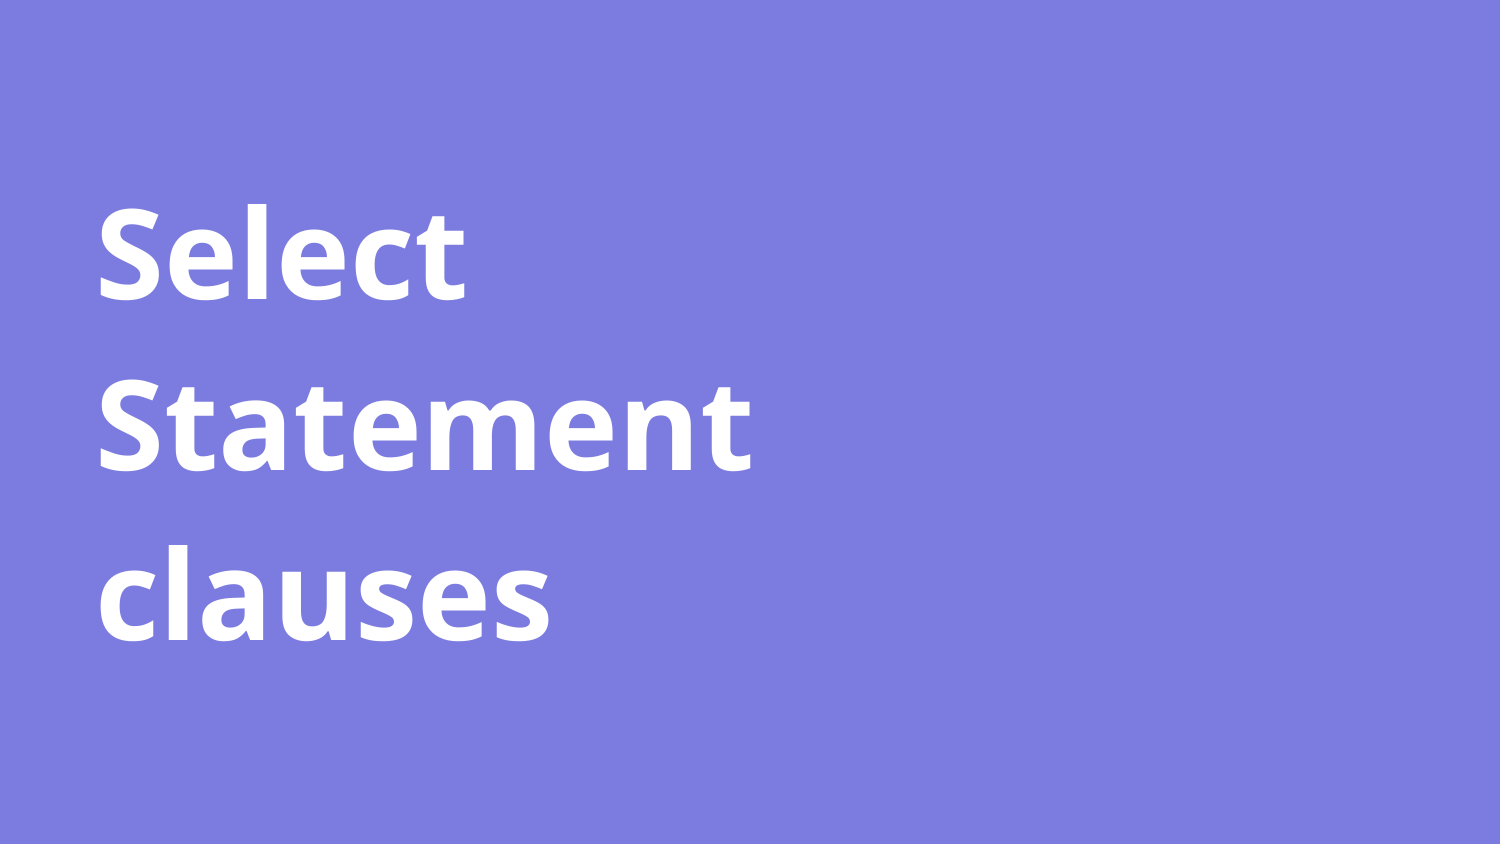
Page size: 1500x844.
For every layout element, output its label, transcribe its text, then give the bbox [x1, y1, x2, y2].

title Select Statement clauses [80, 86, 1003, 758]
